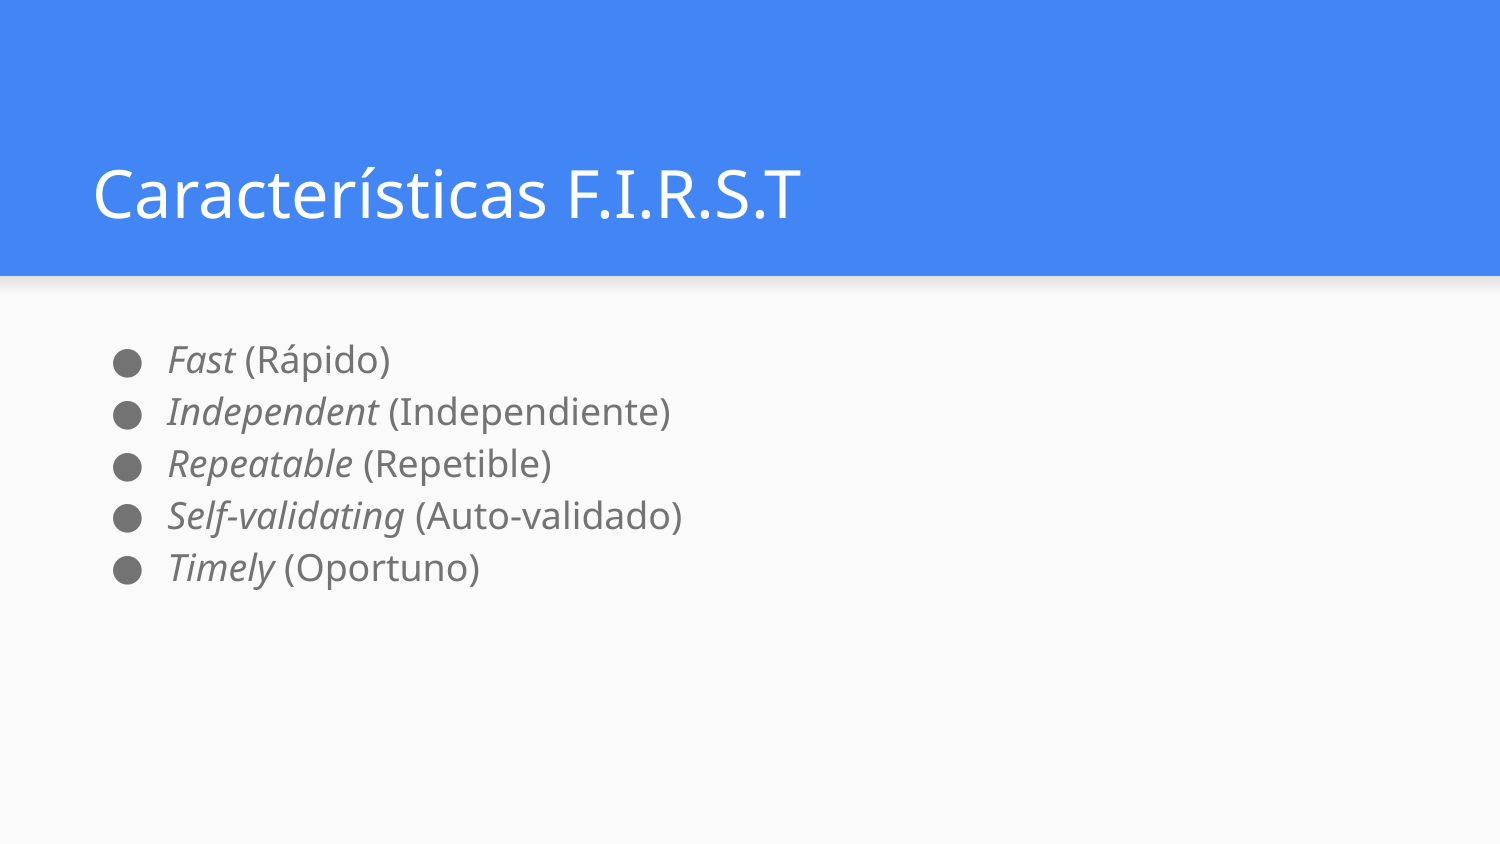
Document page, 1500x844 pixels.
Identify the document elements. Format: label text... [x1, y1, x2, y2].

list Fast (Rápido) Independent (Independiente) Repeatable (Repetible) Self-validating (Auto-validado) Timely (Oportuno) [77, 314, 1427, 760]
title Características F.I.R.S.T [77, 121, 1427, 248]
